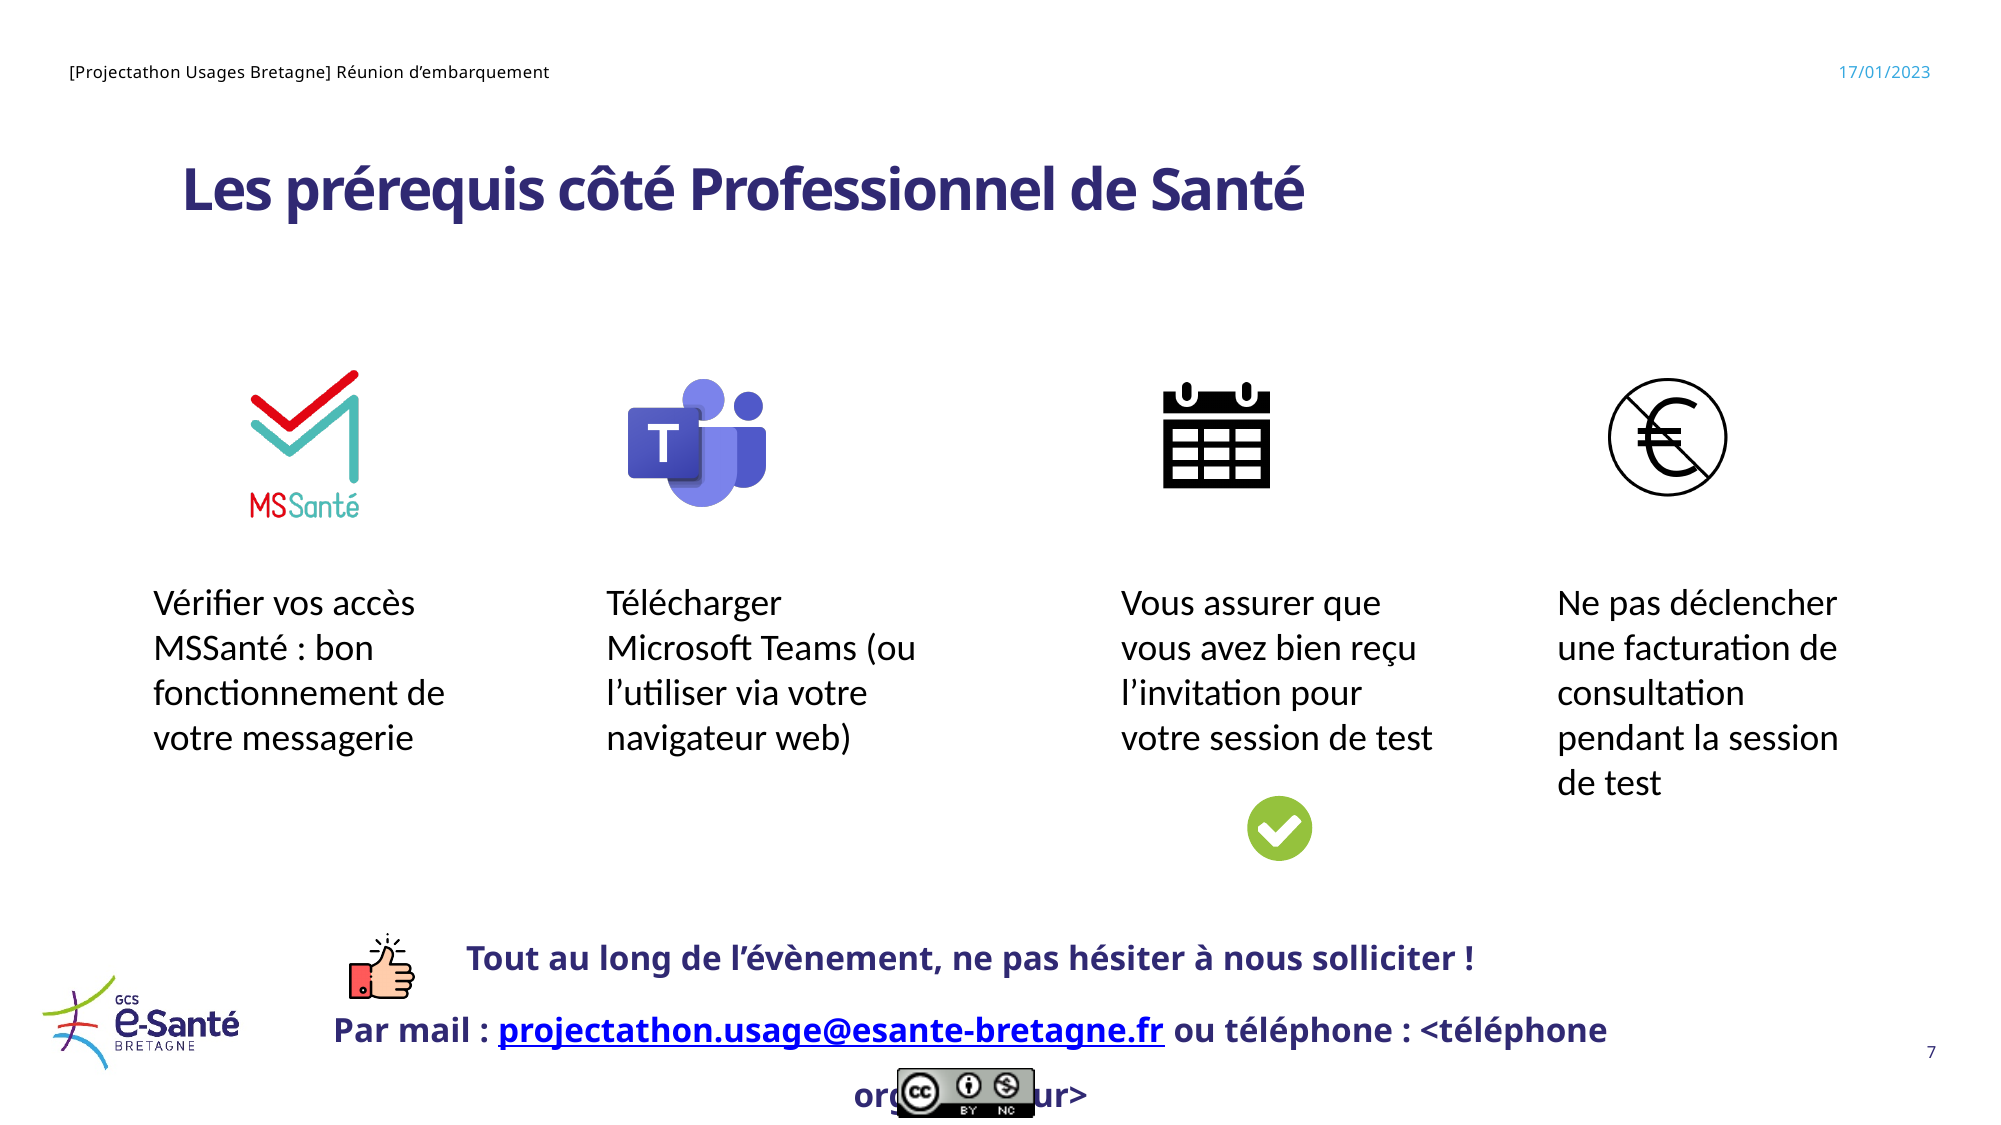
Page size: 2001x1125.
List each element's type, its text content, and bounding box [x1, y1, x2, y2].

picture [349, 933, 415, 999]
text_box Télécharger Microsoft Teams (ou l’utiliser via votre navigateur web) [591, 570, 939, 766]
picture [897, 1068, 1036, 1118]
list Les prérequis côté Professionnel de Santé [181, 159, 1781, 239]
picture [1592, 361, 1743, 513]
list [628, 379, 766, 507]
text_box Tout au long de l’évènement, ne pas hésiter à nous solliciter ! Par mail : projectathon.usage@esante-bretagne.fr ou téléphone : <téléphone organisateur> [211, 905, 1726, 1125]
text_box Vous assurer que vous avez bien reçu l’invitation pour votre session de test [1106, 570, 1454, 766]
picture [1141, 359, 1292, 511]
slide_number 7 [1726, 1020, 1943, 1087]
picture [18, 943, 211, 1101]
text_box Ne pas déclencher une facturation de consultation pendant la session de test [1542, 570, 1890, 811]
picture [232, 367, 374, 519]
text_box Vérifier vos accès MSSanté : bon fonctionnement de votre messagerie [138, 570, 486, 766]
text_box [1247, 795, 1313, 861]
